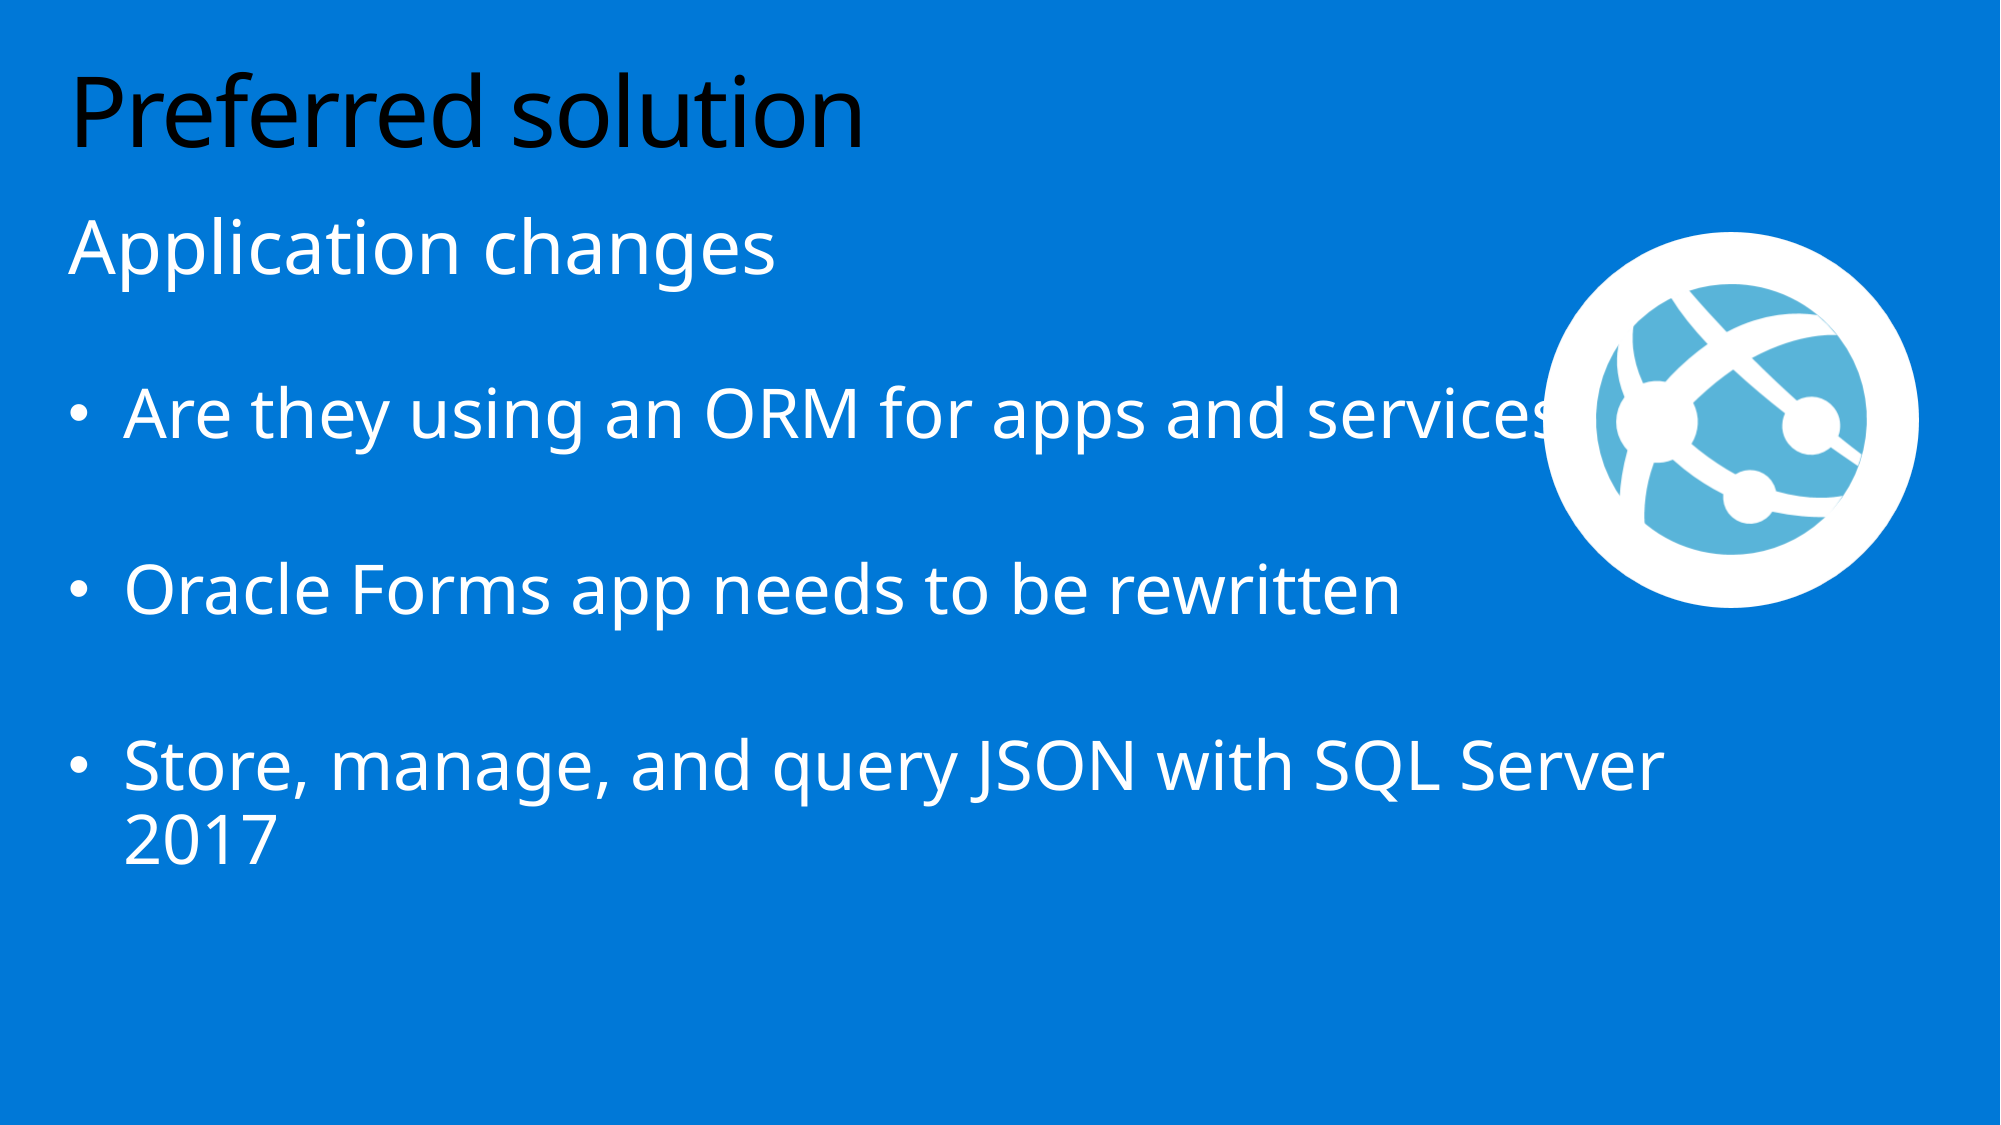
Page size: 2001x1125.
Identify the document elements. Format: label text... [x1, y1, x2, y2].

list Application changes Are they using an ORM for apps and services Oracle Forms app needs to be rewritten Store, manage, and query JSON with SQL Server 2017 [44, 195, 1702, 1078]
picture [1543, 232, 1919, 608]
title Preferred solution [44, 47, 1957, 196]
